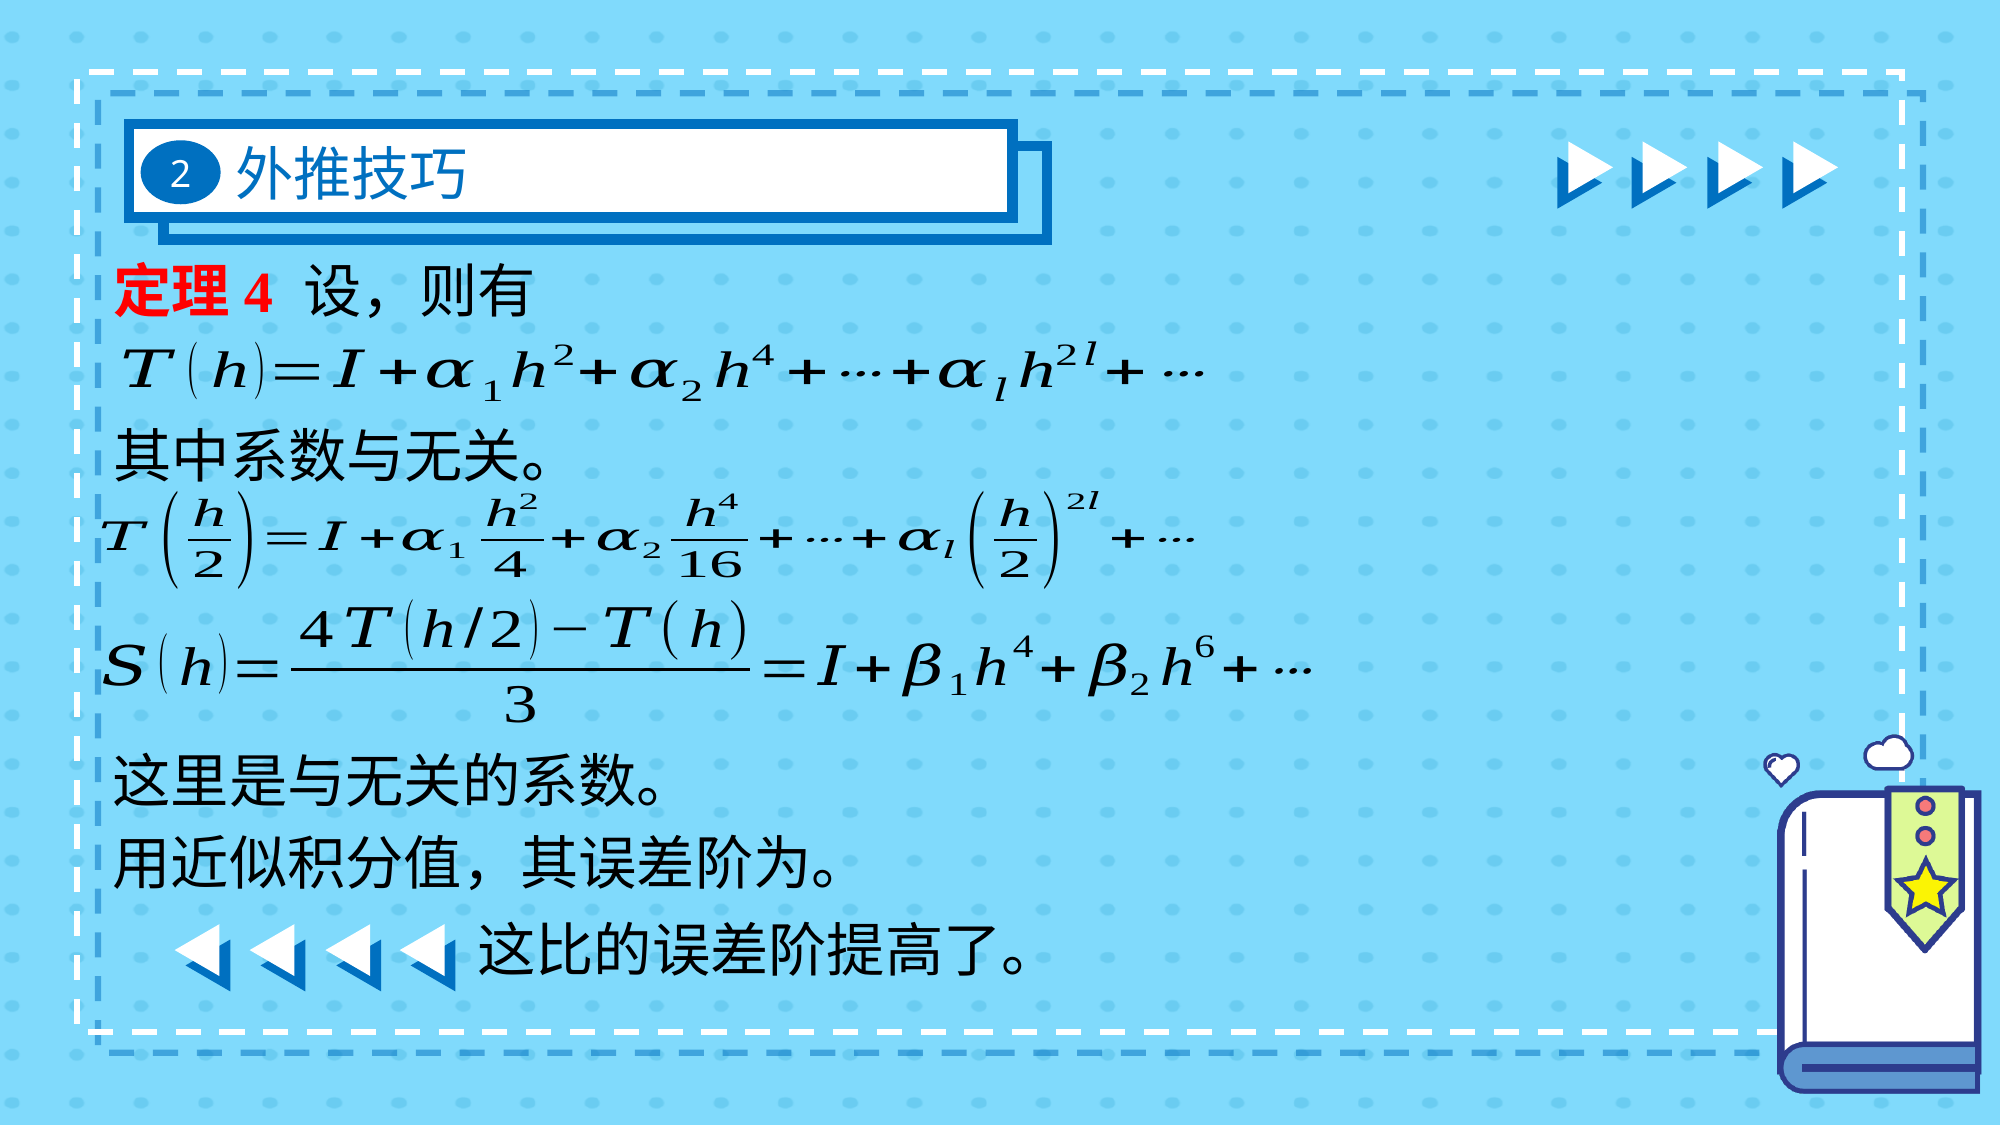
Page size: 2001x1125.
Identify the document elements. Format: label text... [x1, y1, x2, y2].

text_box 外推技巧 [220, 129, 1014, 215]
text_box 2 [139, 139, 222, 206]
picture [3, 1, 2001, 1125]
